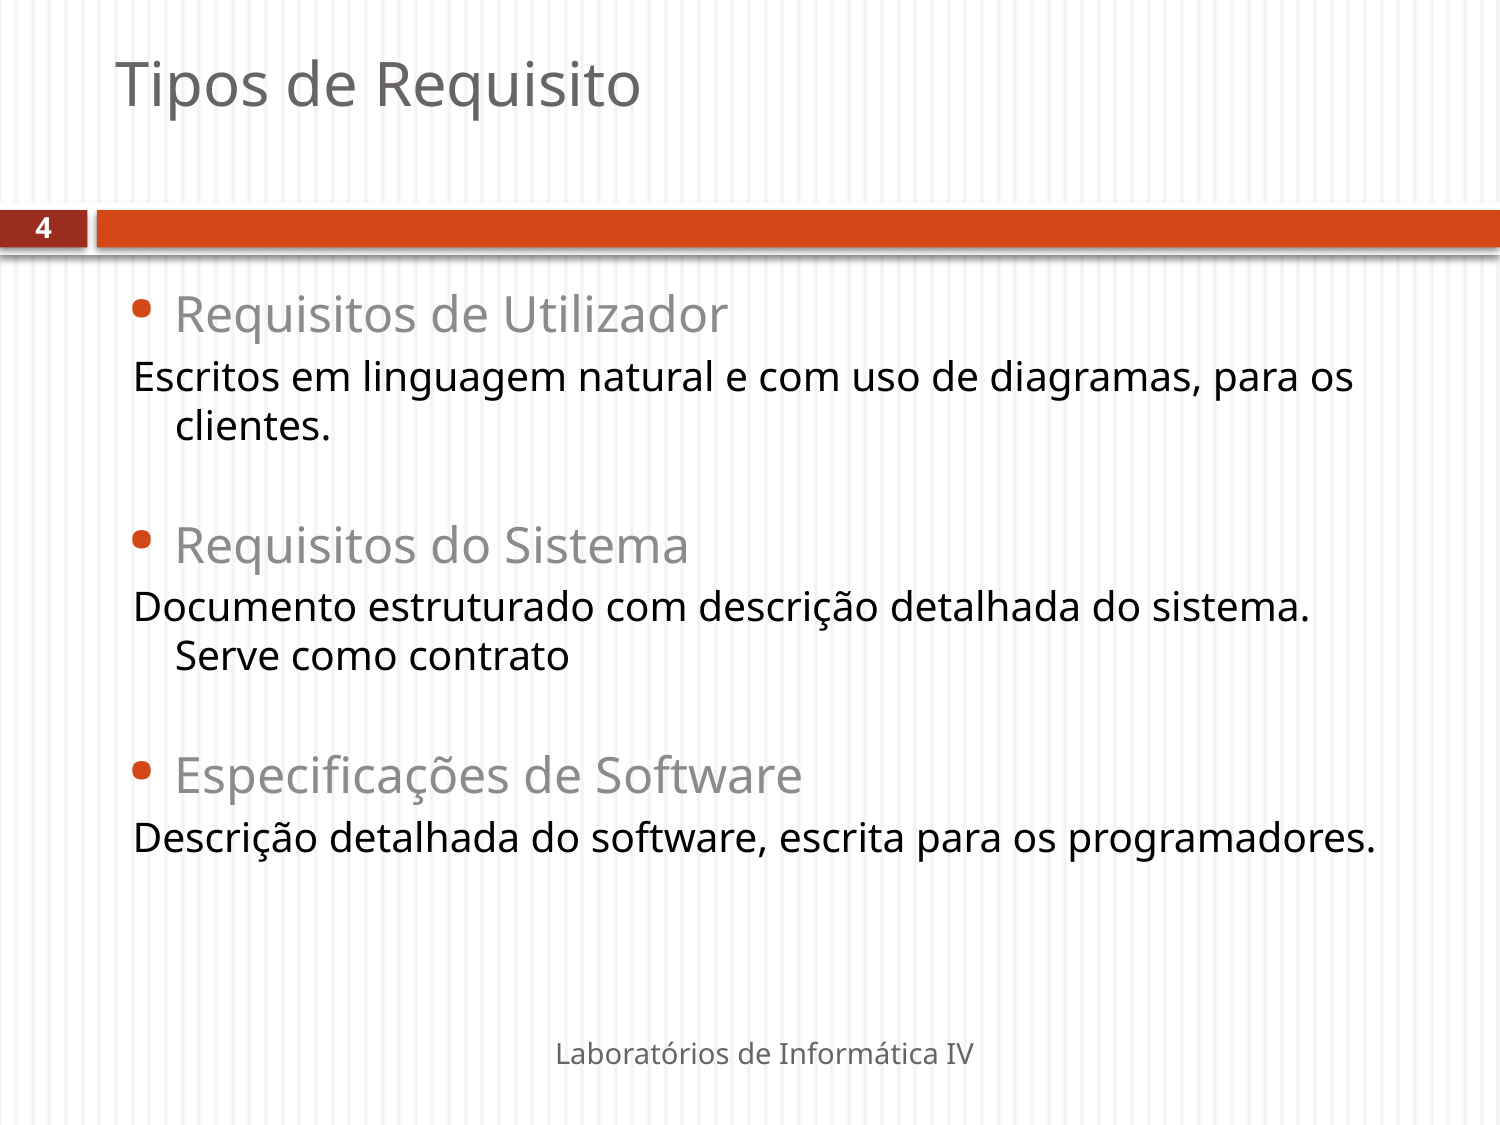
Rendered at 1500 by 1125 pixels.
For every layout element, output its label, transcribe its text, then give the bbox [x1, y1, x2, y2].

title Tipos de Requisito [100, 37, 1438, 200]
slide_number 4 [0, 208, 88, 249]
footer Laboratórios de Informática IV [99, 1024, 990, 1085]
text_box Requisitos de Utilizador Escritos em linguagem natural e com uso de diagramas, para os clientes. Requisitos do Sistema Documento estruturado com descrição detalhada do sistema. Serve como contrato Especificações de Software Descrição detalhada do software, escrita para os programadores. [49, 275, 1400, 925]
